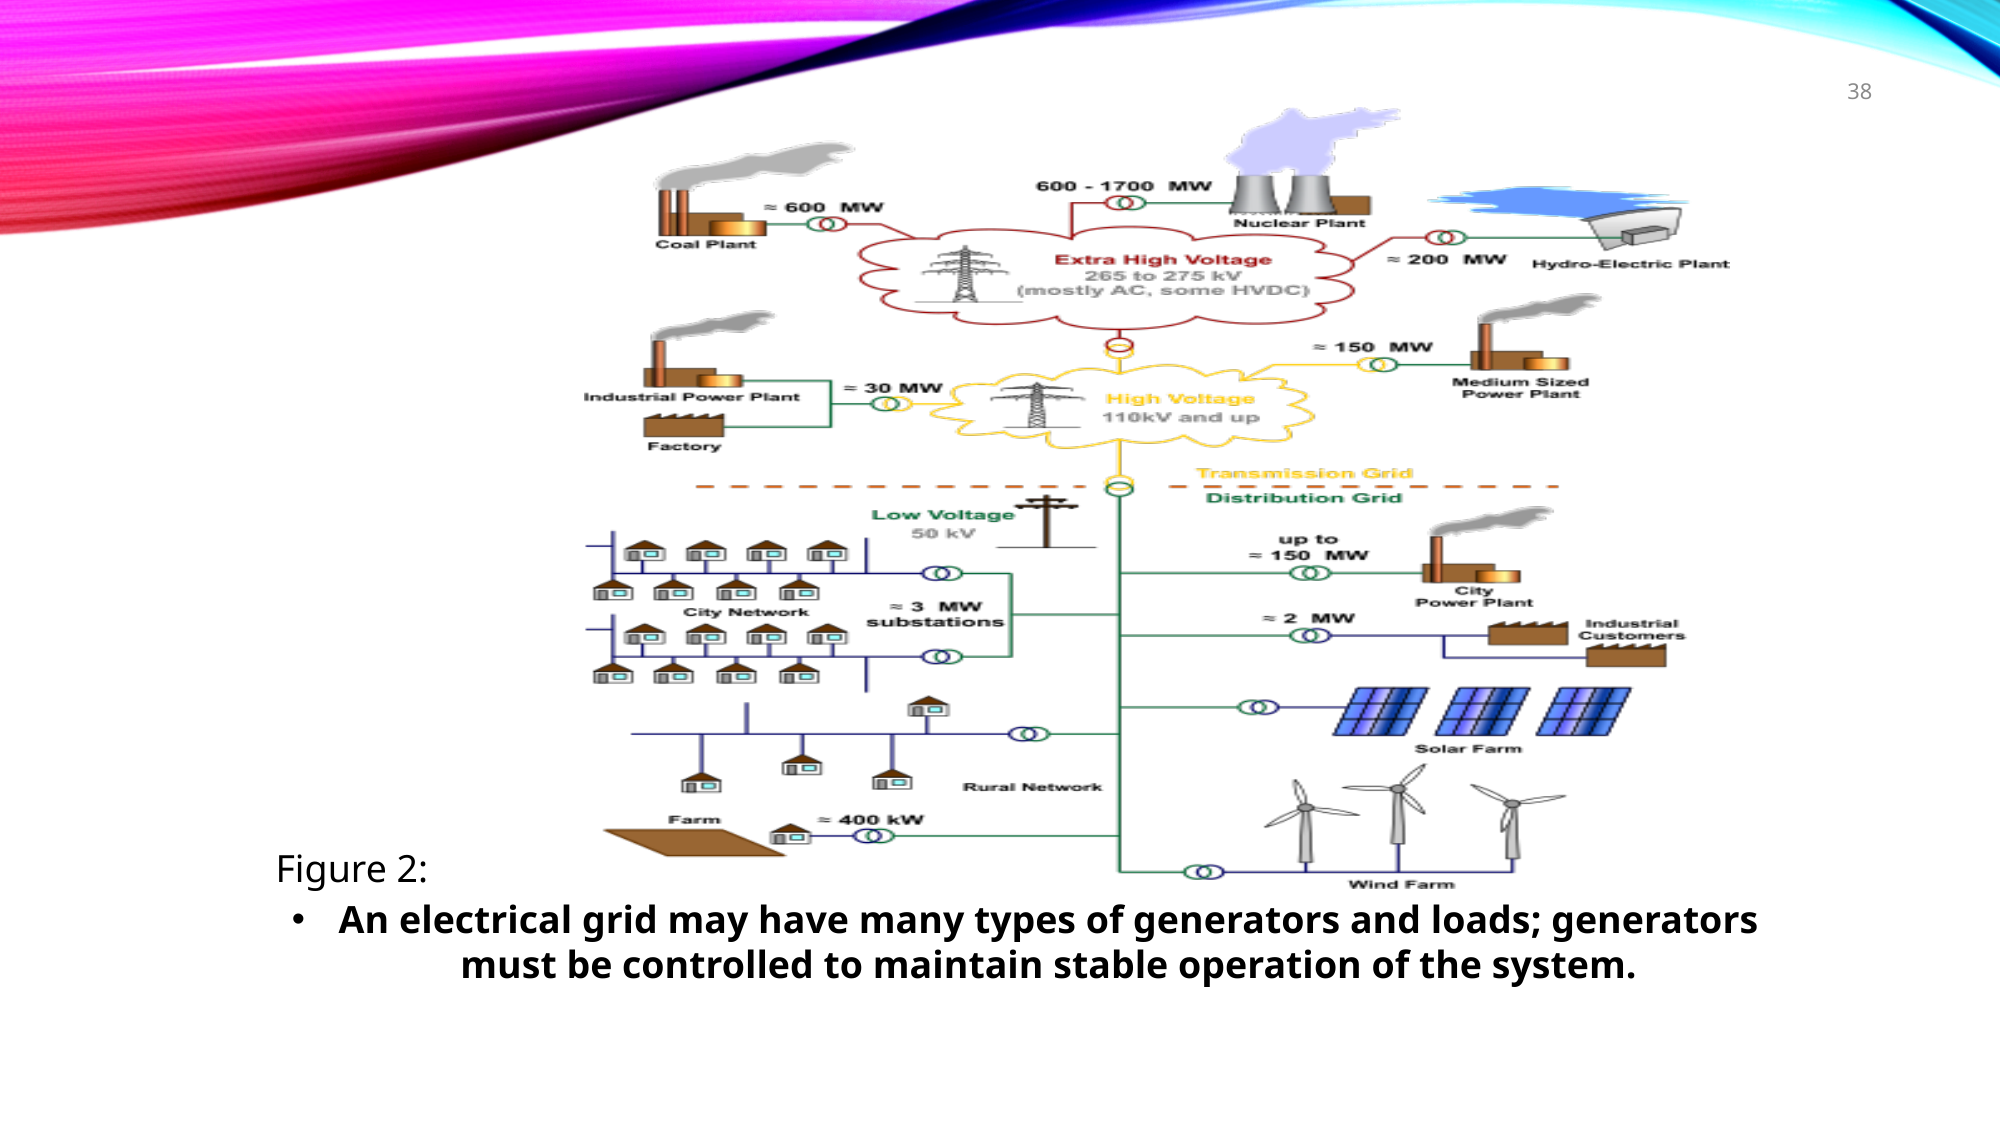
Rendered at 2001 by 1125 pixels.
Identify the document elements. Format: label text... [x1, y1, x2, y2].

text_box An electrical grid may have many types of generators and loads; generators must be controlled to maintain stable operation of the system. [260, 888, 1791, 994]
slide_number 38 [1437, 62, 1888, 123]
picture [0, 0, 2000, 889]
picture [1890, 0, 2000, 75]
text_box Figure 2: [260, 838, 481, 898]
picture [1910, 0, 2000, 45]
